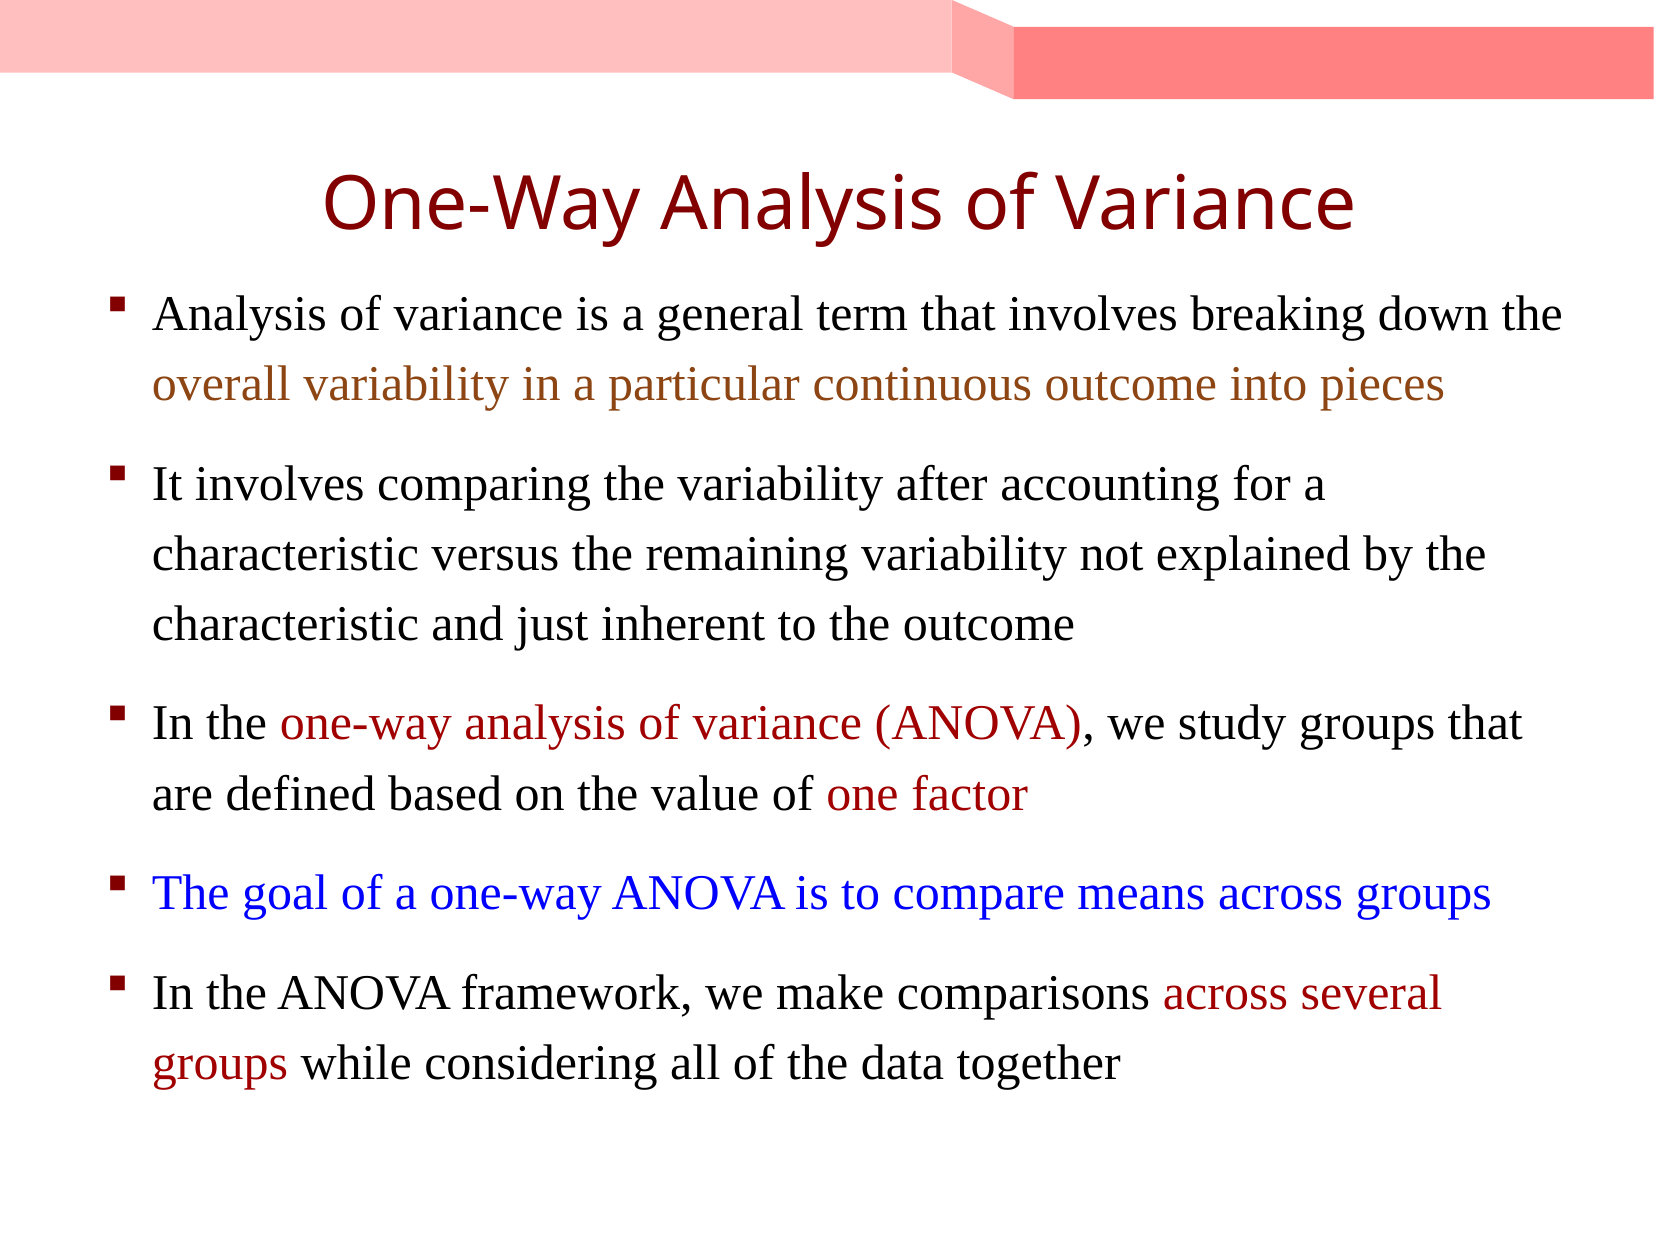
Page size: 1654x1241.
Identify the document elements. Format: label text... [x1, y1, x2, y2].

list Analysis of variance is a general term that involves breaking down the overall variability in a particular continuous outcome into pieces It involves comparing the variability after accounting for a characteristic versus the remaining variability not explained by the characteristic and just inherent to the outcome In the one-way analysis of variance (ANOVA), we study groups that are defined based on the value of one factor The goal of a one-way ANOVA is to compare means across groups In the ANOVA framework, we make comparisons across several groups while considering all of the data together [76, 270, 1577, 1096]
title One-Way Analysis of Variance [201, 88, 1477, 270]
